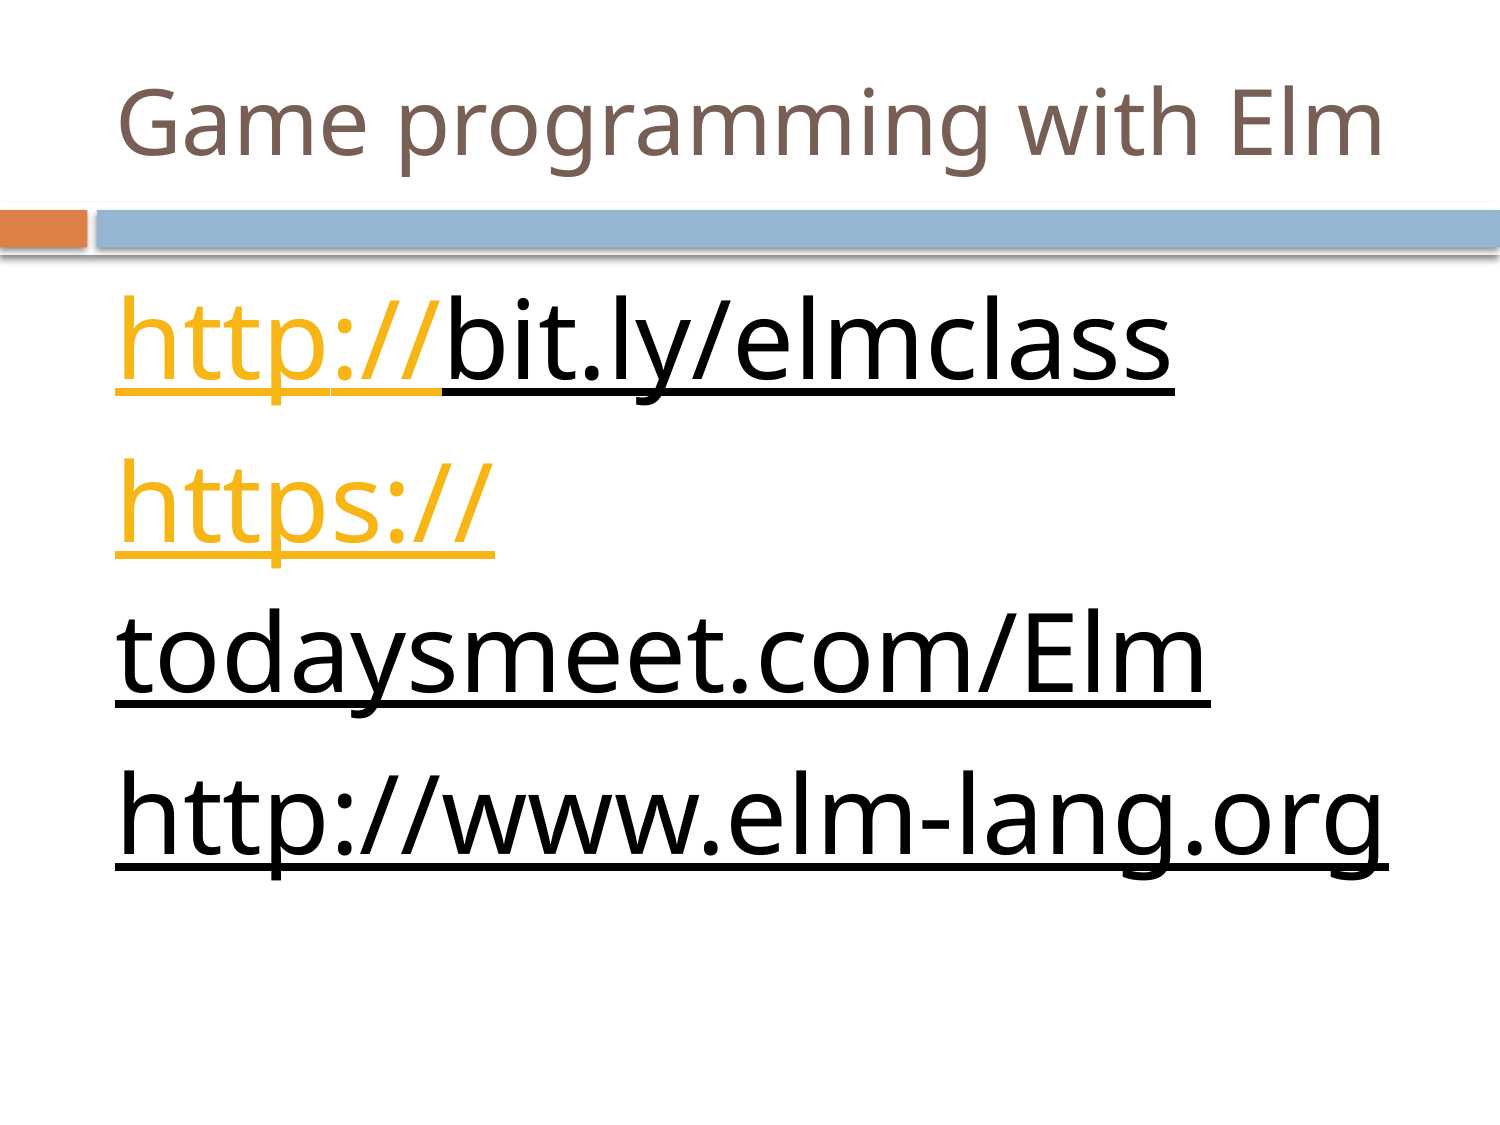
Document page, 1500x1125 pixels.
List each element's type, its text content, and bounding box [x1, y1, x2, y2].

title Game programming with Elm [100, 37, 1438, 200]
list http://bit.ly/elmclass https://todaysmeet.com/Elm http://www.elm-lang.org [100, 262, 1438, 1000]
